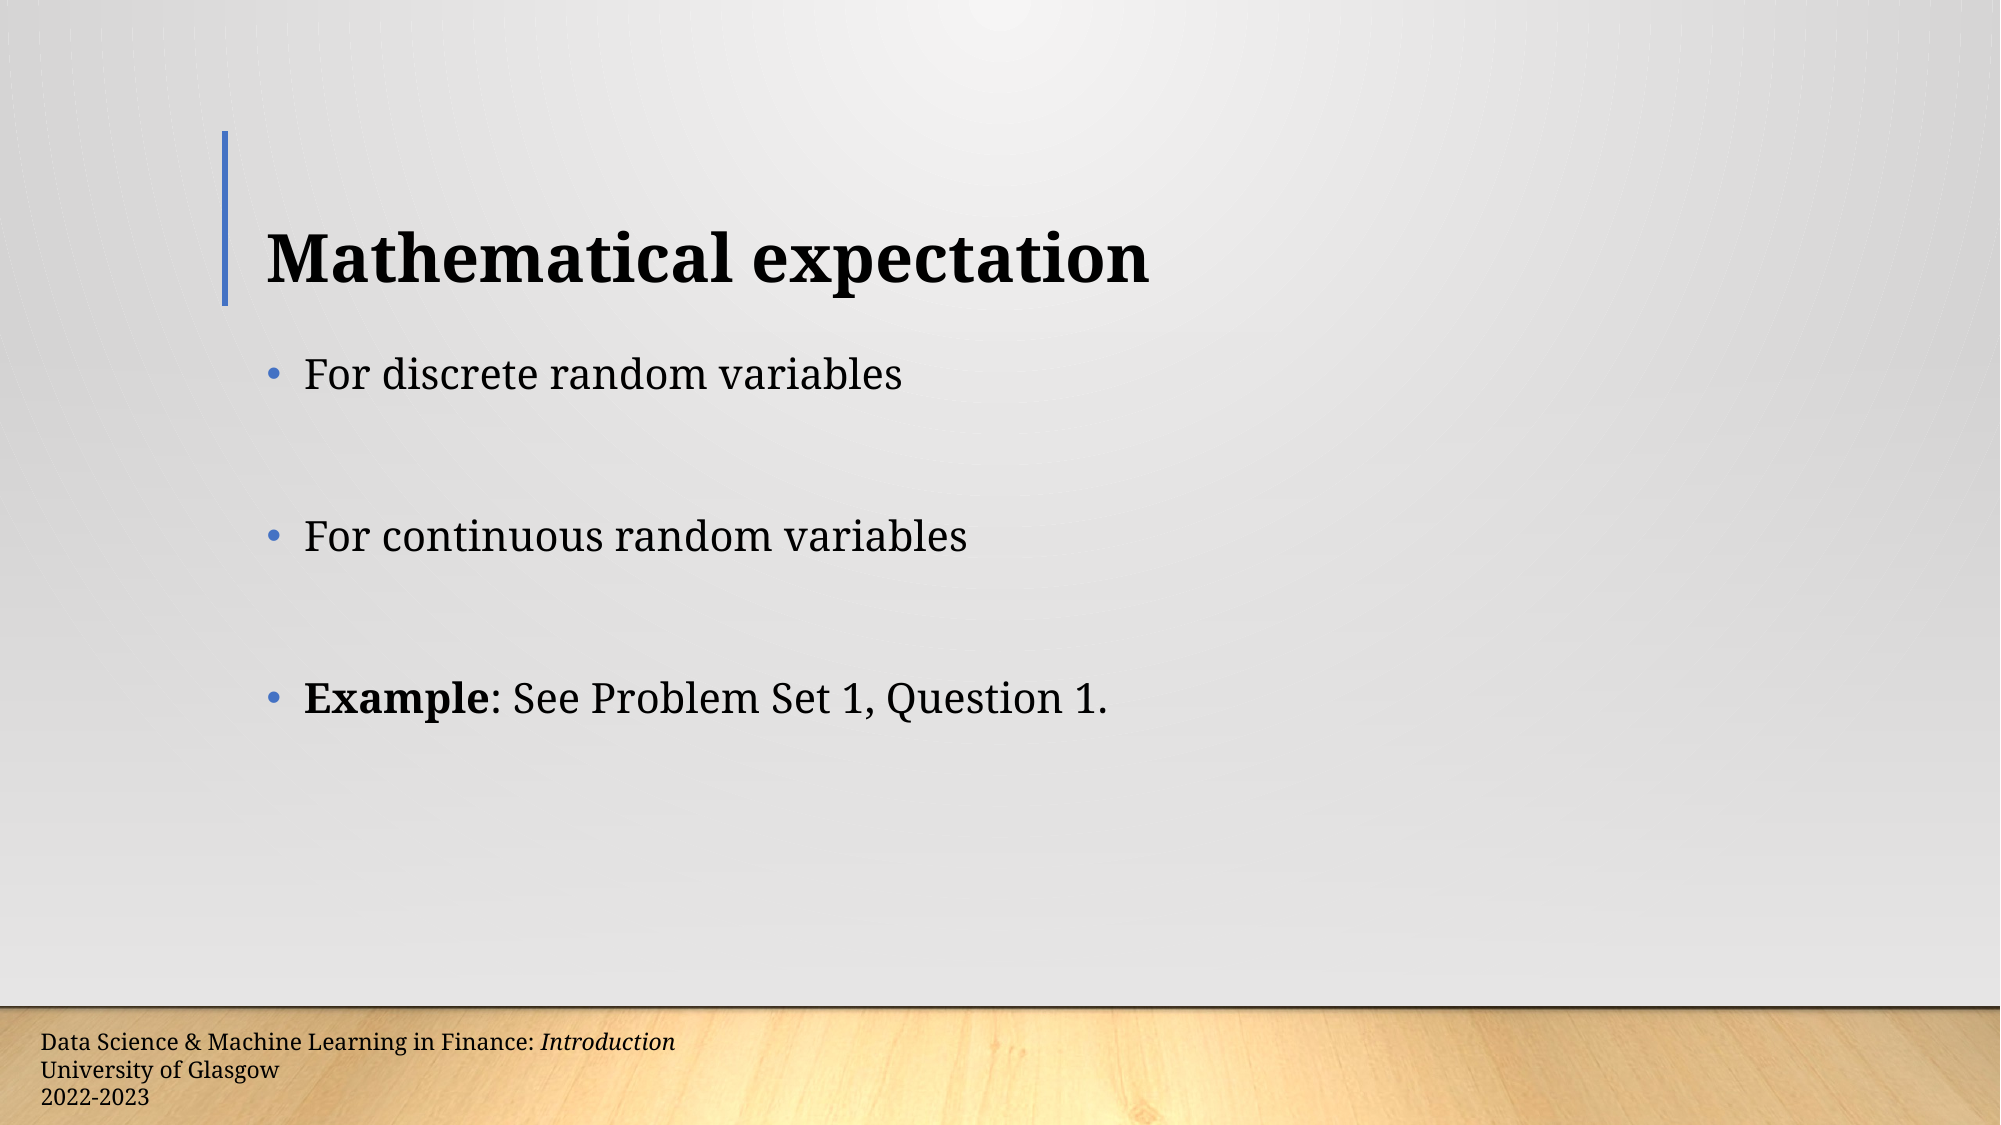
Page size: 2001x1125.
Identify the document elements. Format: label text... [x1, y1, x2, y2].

title Mathematical expectation [251, 131, 1814, 305]
picture [0, 1006, 2000, 1125]
text_box Data Science & Machine Learning in Finance: Introduction University of Glasgow 2022-2023 [25, 1020, 718, 1118]
